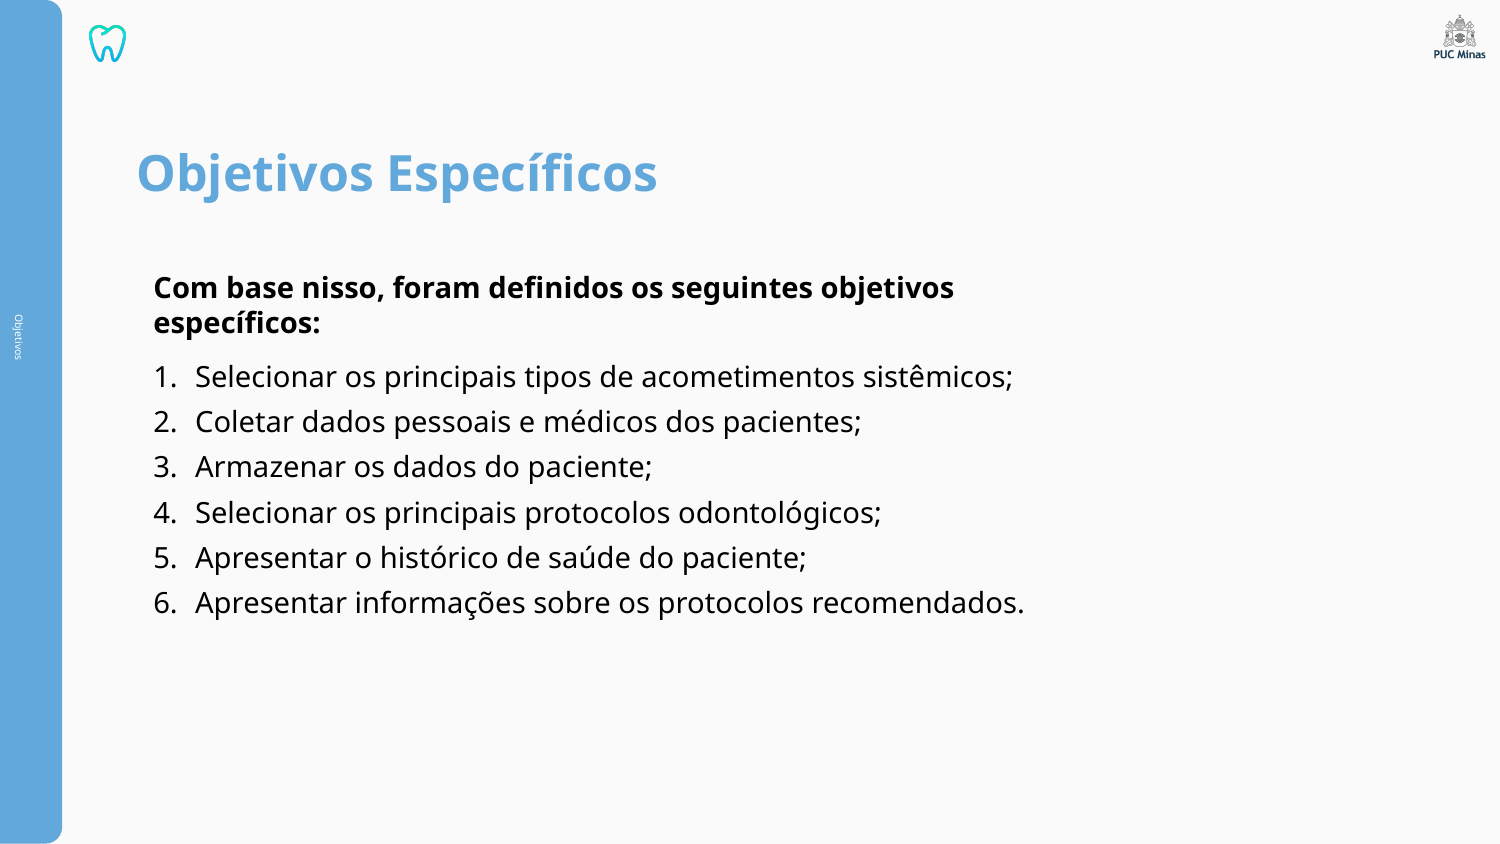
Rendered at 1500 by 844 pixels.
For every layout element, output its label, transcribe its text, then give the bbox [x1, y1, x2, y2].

picture [1431, 13, 1488, 62]
text_box Objetivos Específicos [125, 135, 712, 208]
text_box [0, 0, 63, 844]
picture [89, 25, 126, 62]
text_box Com base nisso, foram definidos os seguintes objetivos específicos: Selecionar os principais tipos de acometimentos sistêmicos; Coletar dados pessoais e médicos dos pacientes; Armazenar os dados do paciente; Selecionar os principais protocolos odontológicos; Apresentar o histórico de saúde do paciente; Apresentar informações sobre os protocolos recomendados. [125, 263, 1062, 626]
text_box Objetivos [7, 302, 32, 378]
